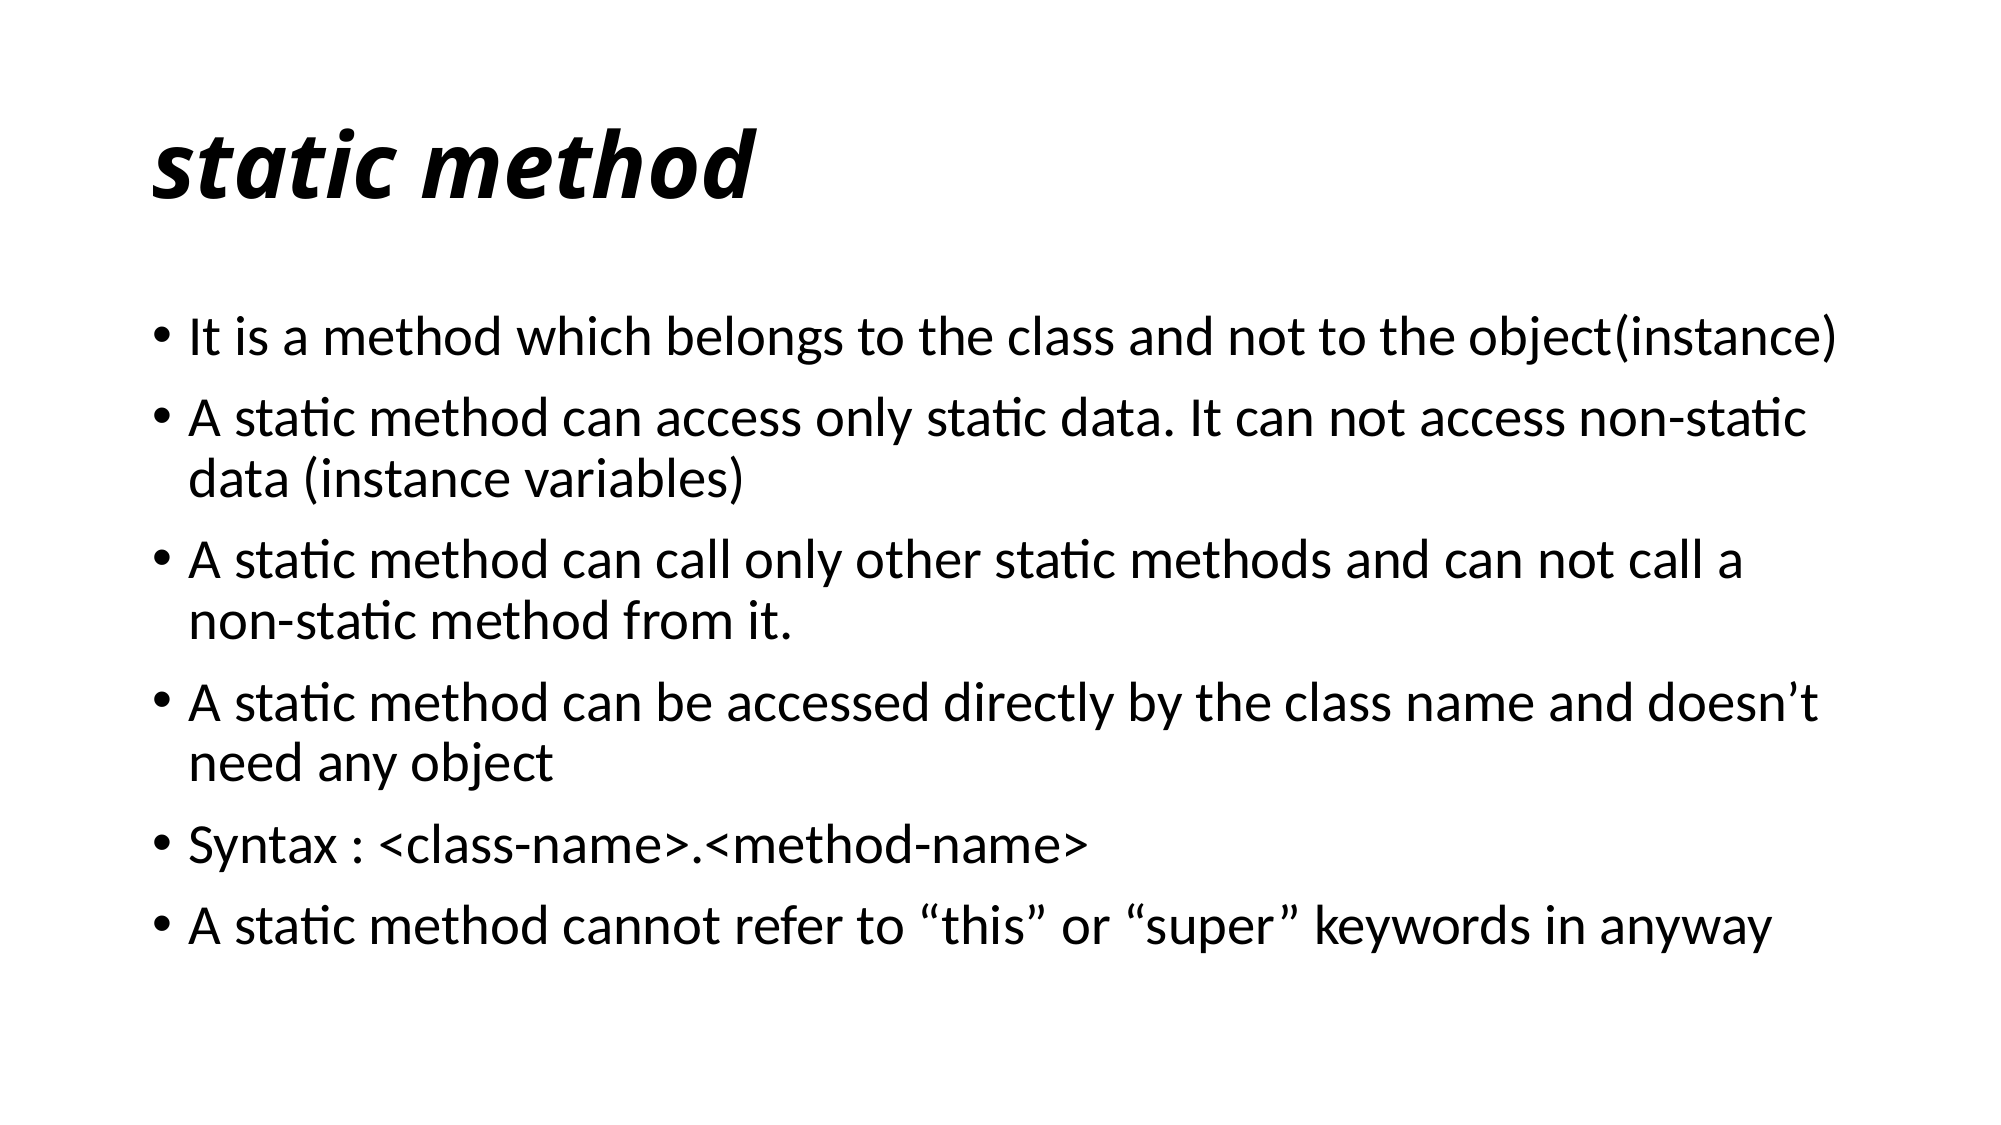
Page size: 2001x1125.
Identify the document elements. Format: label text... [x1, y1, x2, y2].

list It is a method which belongs to the class and not to the object(instance) A static method can access only static data. It can not access non-static data (instance variables) A static method can call only other static methods and can not call a non-static method from it. A static method can be accessed directly by the class name and doesn’t need any object Syntax : <class-name>.<method-name> A static method cannot refer to “this” or “super” keywords in anyway [137, 299, 1863, 1014]
title static method [137, 59, 1863, 278]
